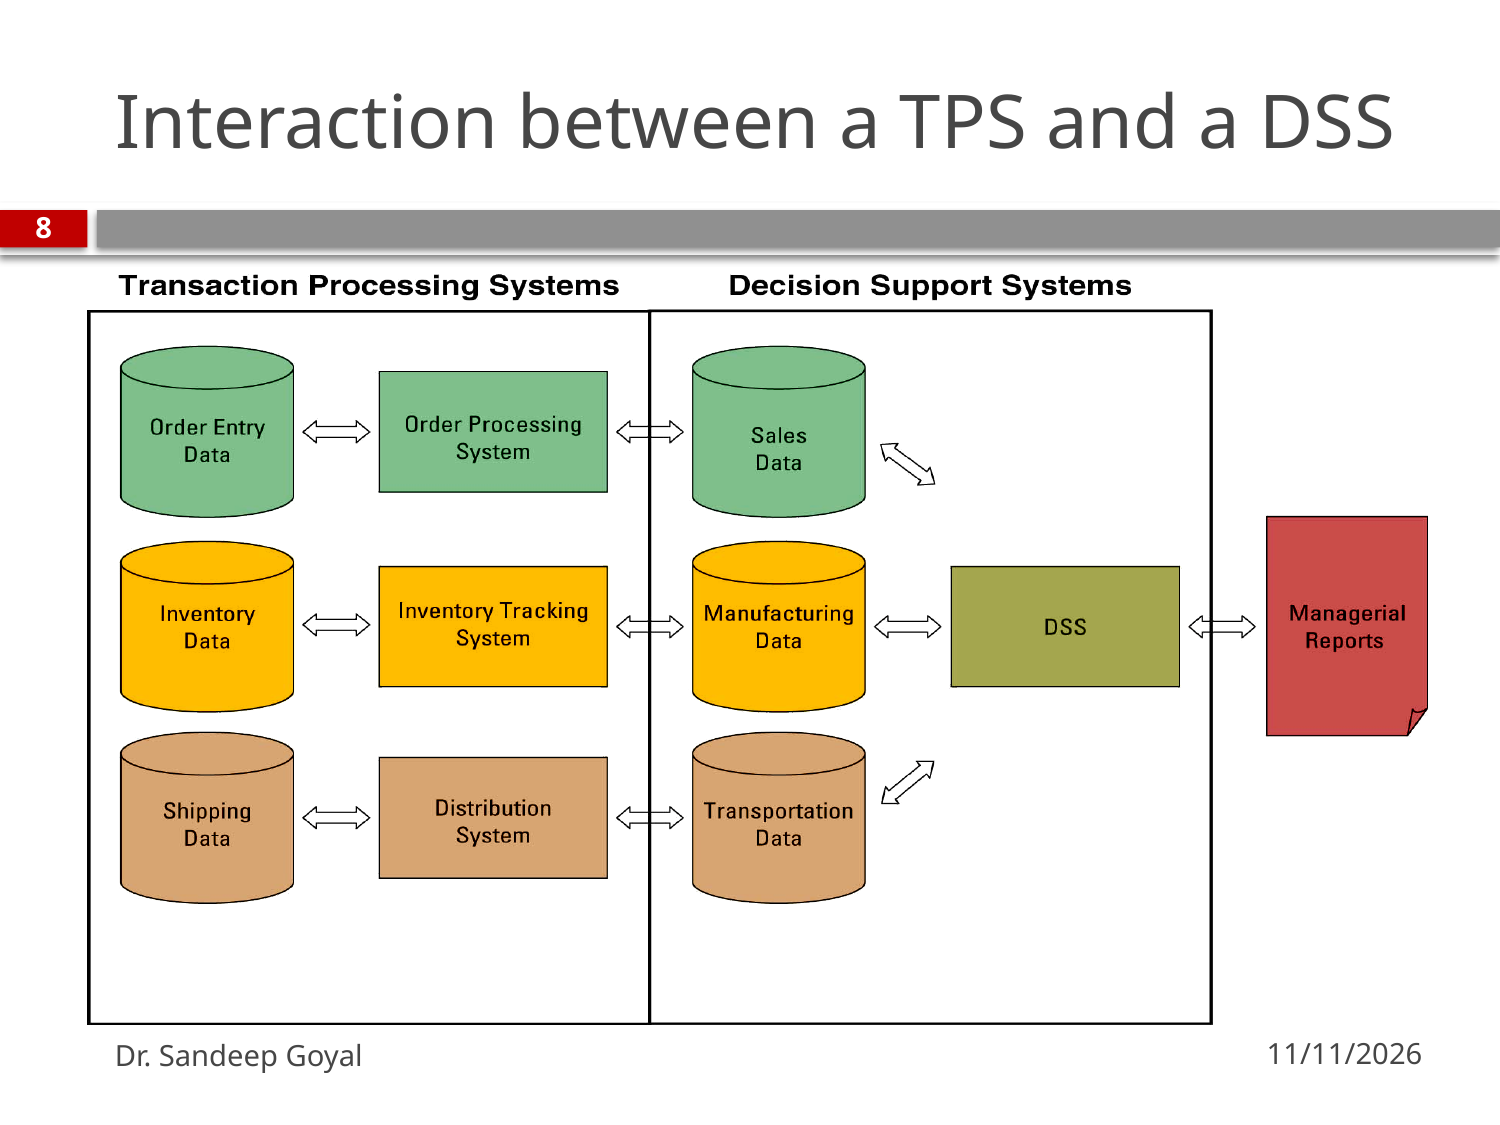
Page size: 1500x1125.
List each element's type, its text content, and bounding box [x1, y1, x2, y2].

slide_number 8 [0, 208, 88, 249]
picture [87, 274, 1428, 1026]
footer Dr. Sandeep Goyal [99, 1035, 990, 1085]
title Interaction between a TPS and a DSS [100, 37, 1438, 200]
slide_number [999, 1025, 1438, 1085]
